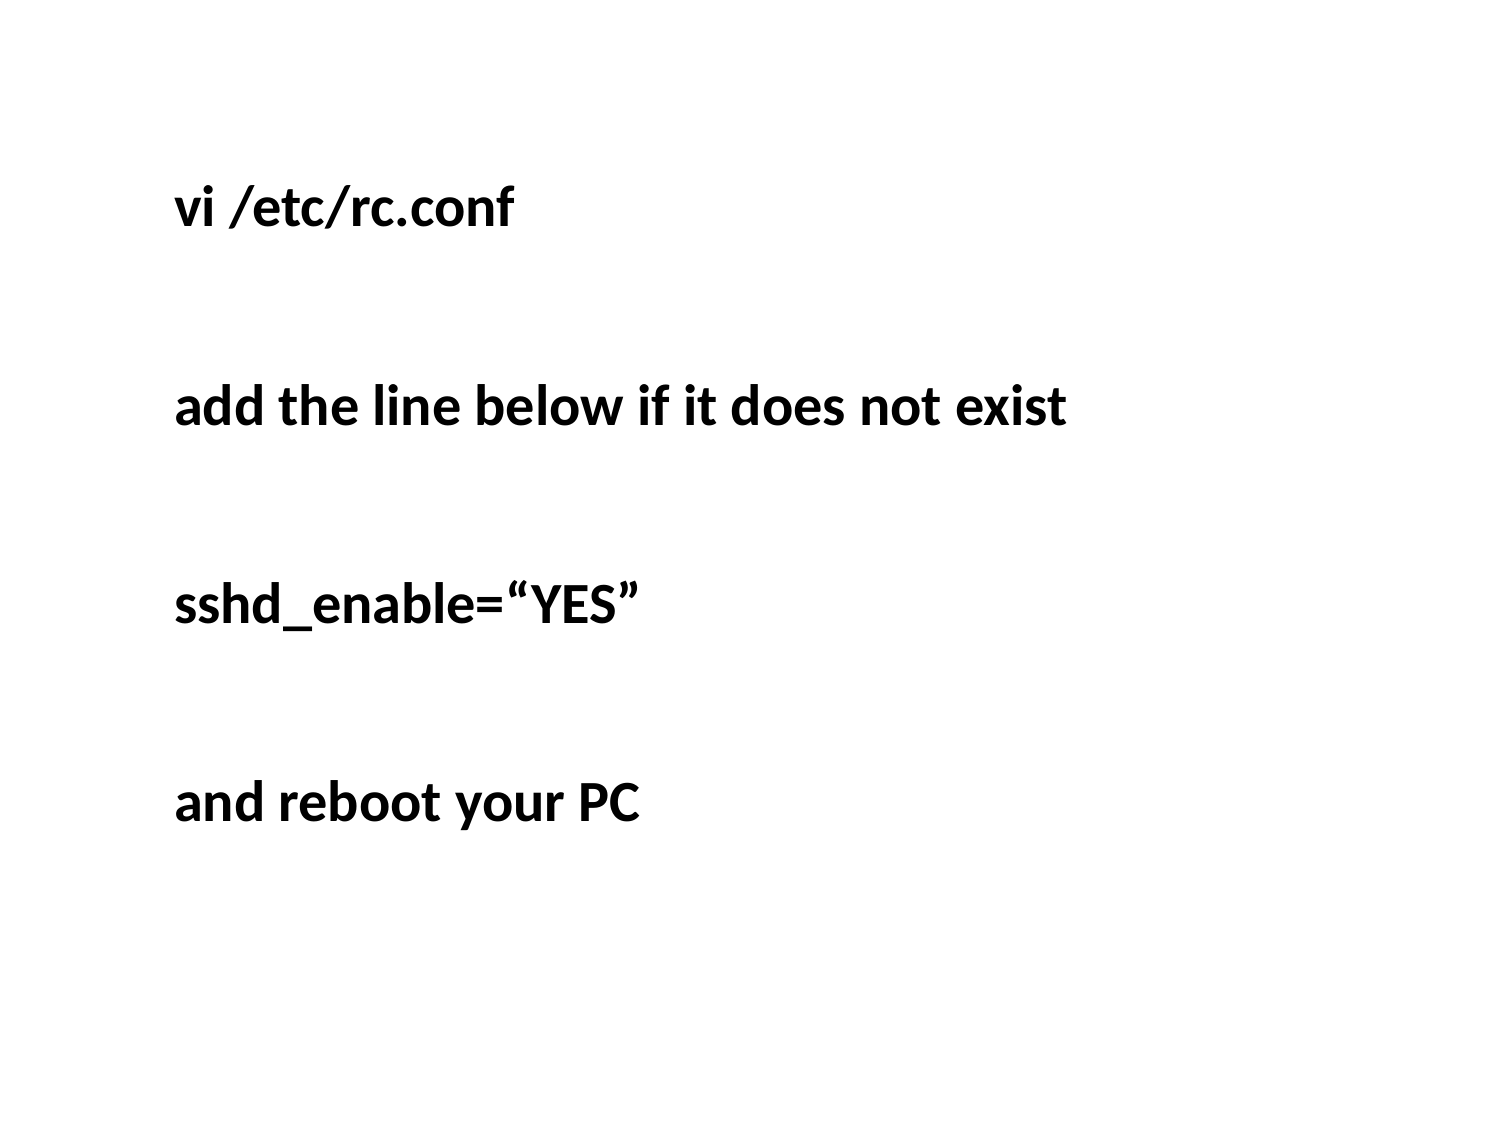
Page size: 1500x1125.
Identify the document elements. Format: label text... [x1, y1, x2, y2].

text_box vi /etc/rc.conf add the line below if it does not exist sshd_enable=“YES” and reboot your PC [159, 160, 1364, 841]
